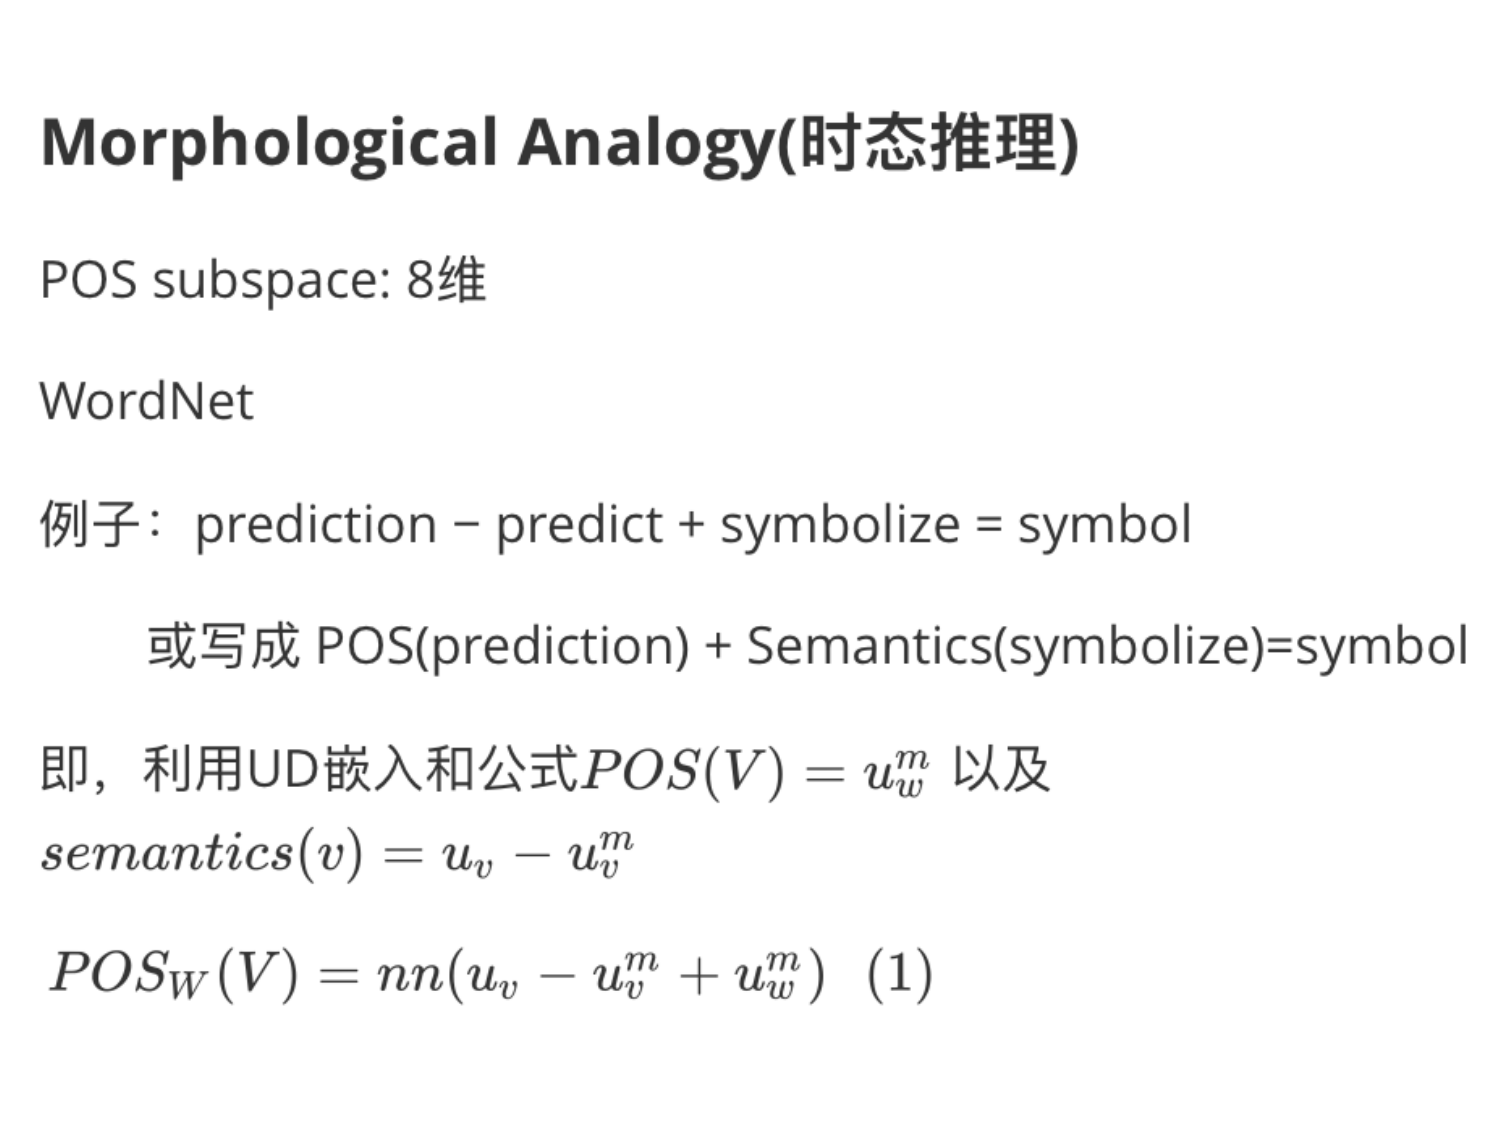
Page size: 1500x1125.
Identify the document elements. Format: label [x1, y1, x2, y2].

picture [0, 101, 1495, 1025]
